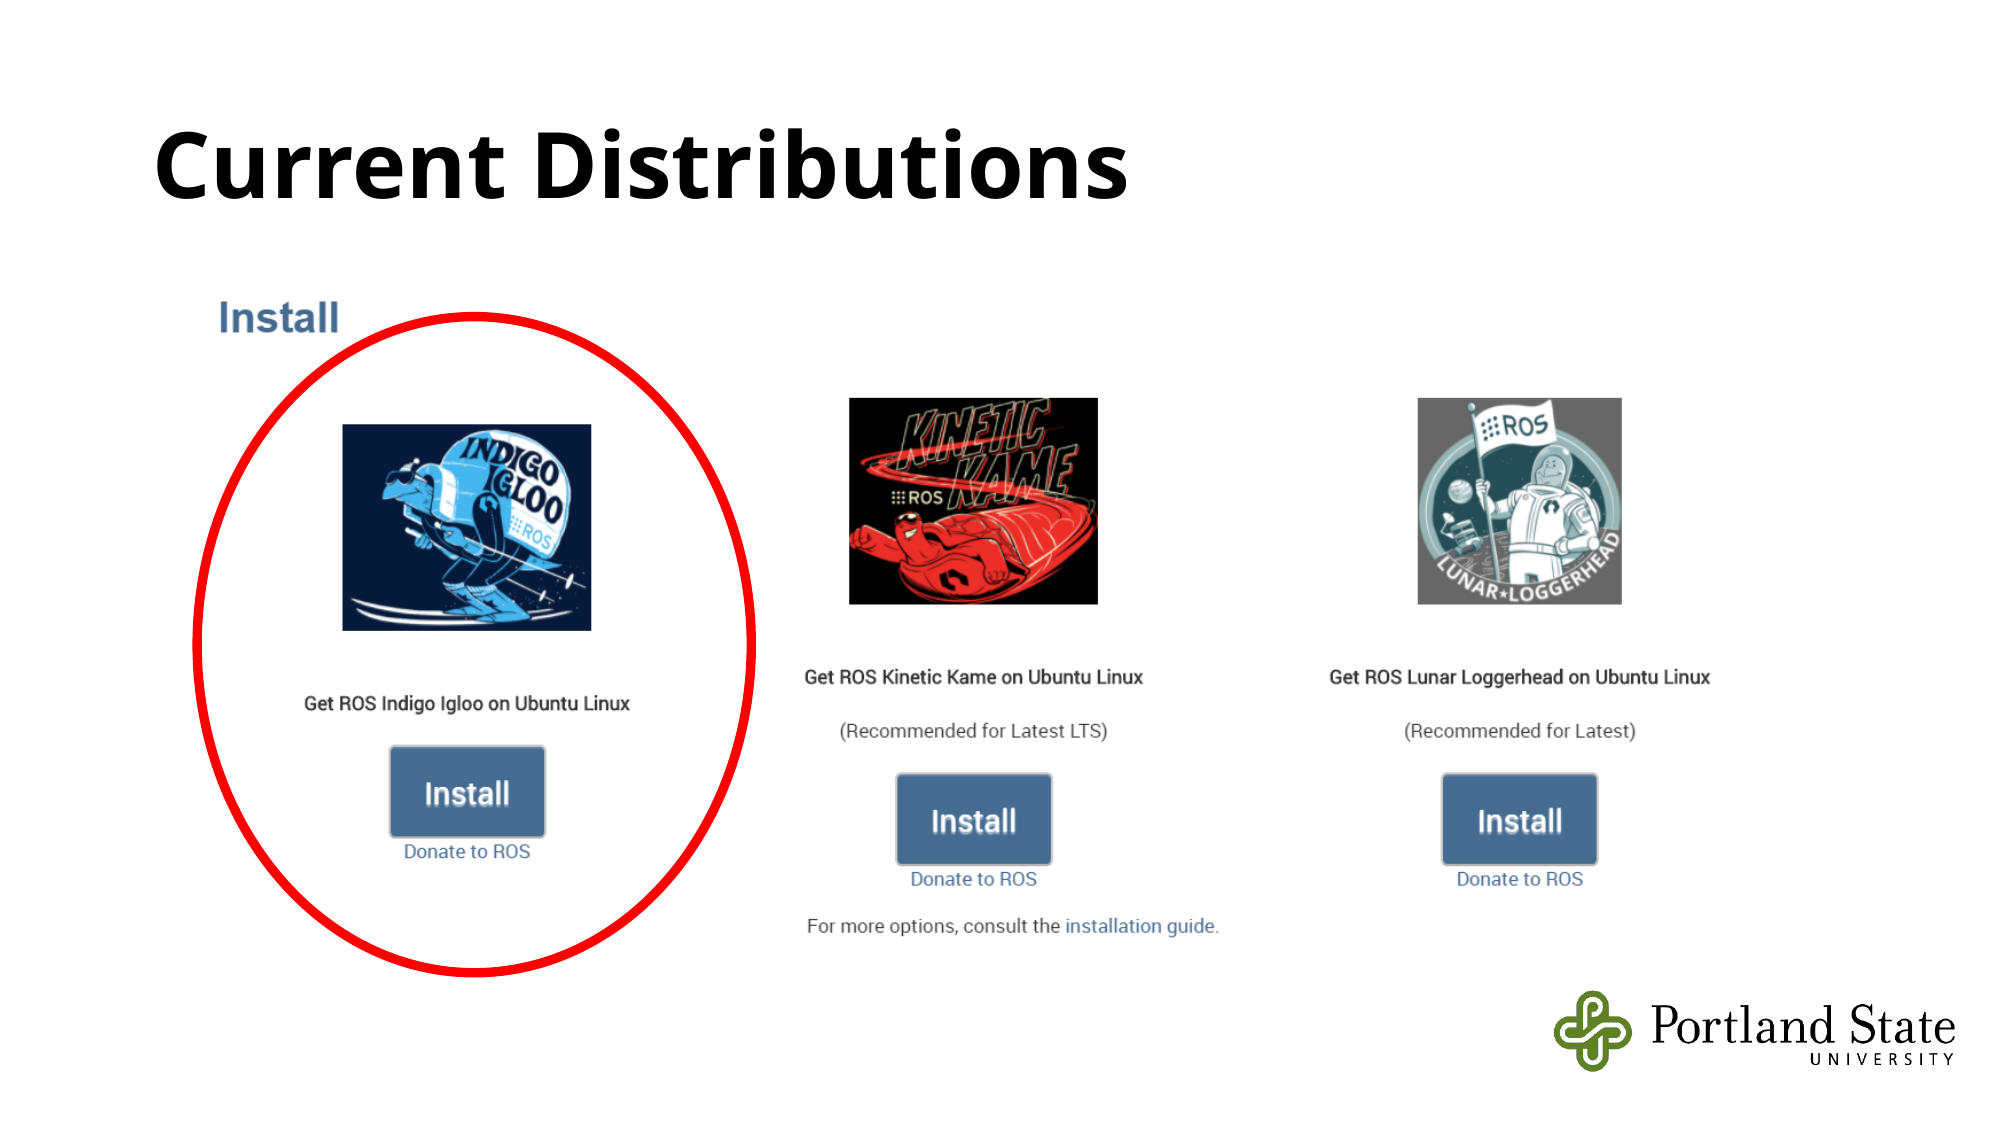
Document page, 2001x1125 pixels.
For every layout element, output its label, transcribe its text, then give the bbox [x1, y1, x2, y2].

picture [197, 274, 1970, 1089]
title Current Distributions [137, 59, 1863, 278]
